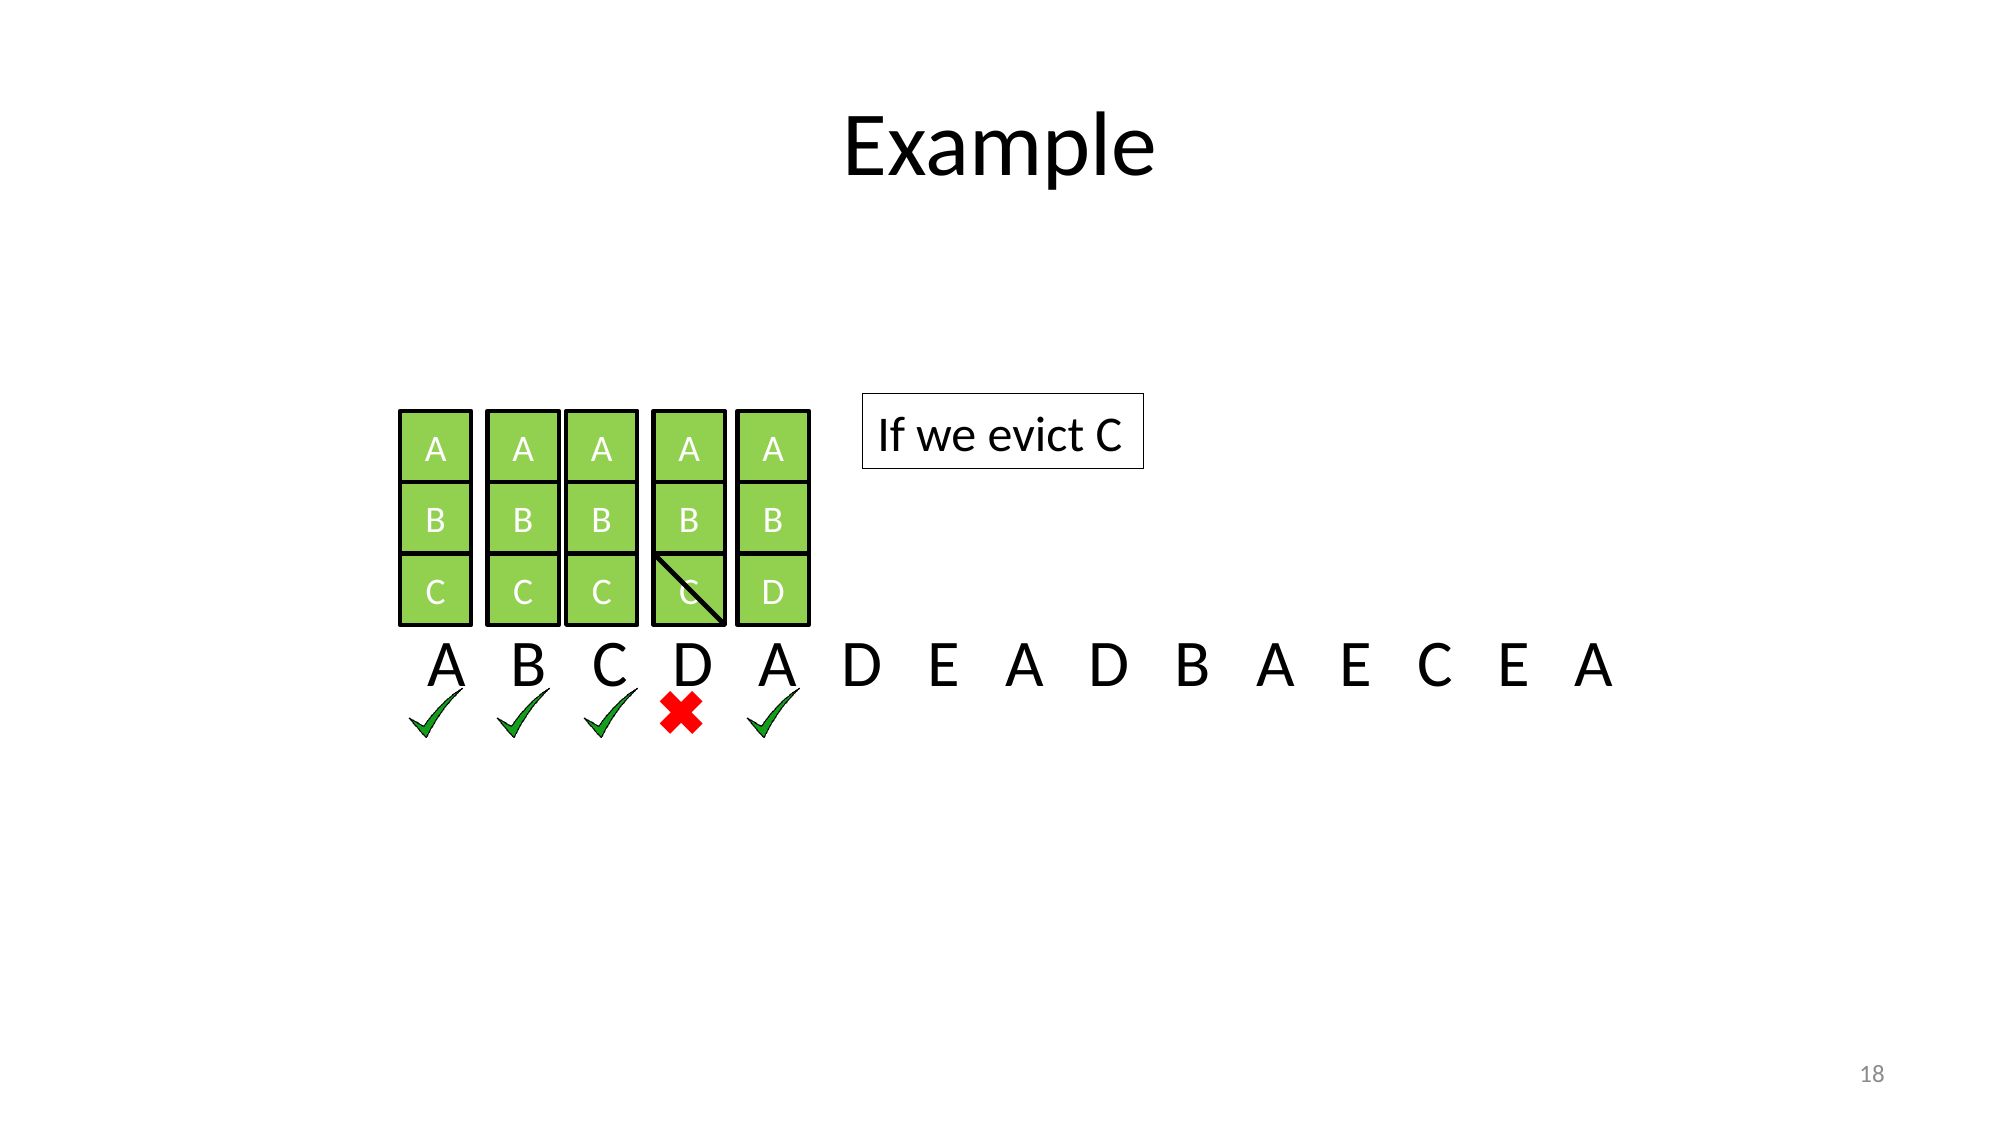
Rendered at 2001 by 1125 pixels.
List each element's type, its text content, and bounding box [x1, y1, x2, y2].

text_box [565, 410, 638, 626]
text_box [653, 553, 726, 626]
text_box If we evict C [862, 393, 1144, 469]
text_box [653, 410, 726, 552]
picture [408, 687, 463, 738]
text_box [399, 410, 472, 626]
picture [495, 687, 551, 738]
picture [745, 687, 801, 738]
text_box [657, 688, 705, 736]
text_box A B C D A D E A D B A E C E A [412, 612, 1629, 708]
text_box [737, 410, 809, 626]
picture [583, 687, 638, 738]
title Example [99, 45, 1900, 233]
slide_number 18 [1433, 1042, 1900, 1103]
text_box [487, 410, 559, 626]
